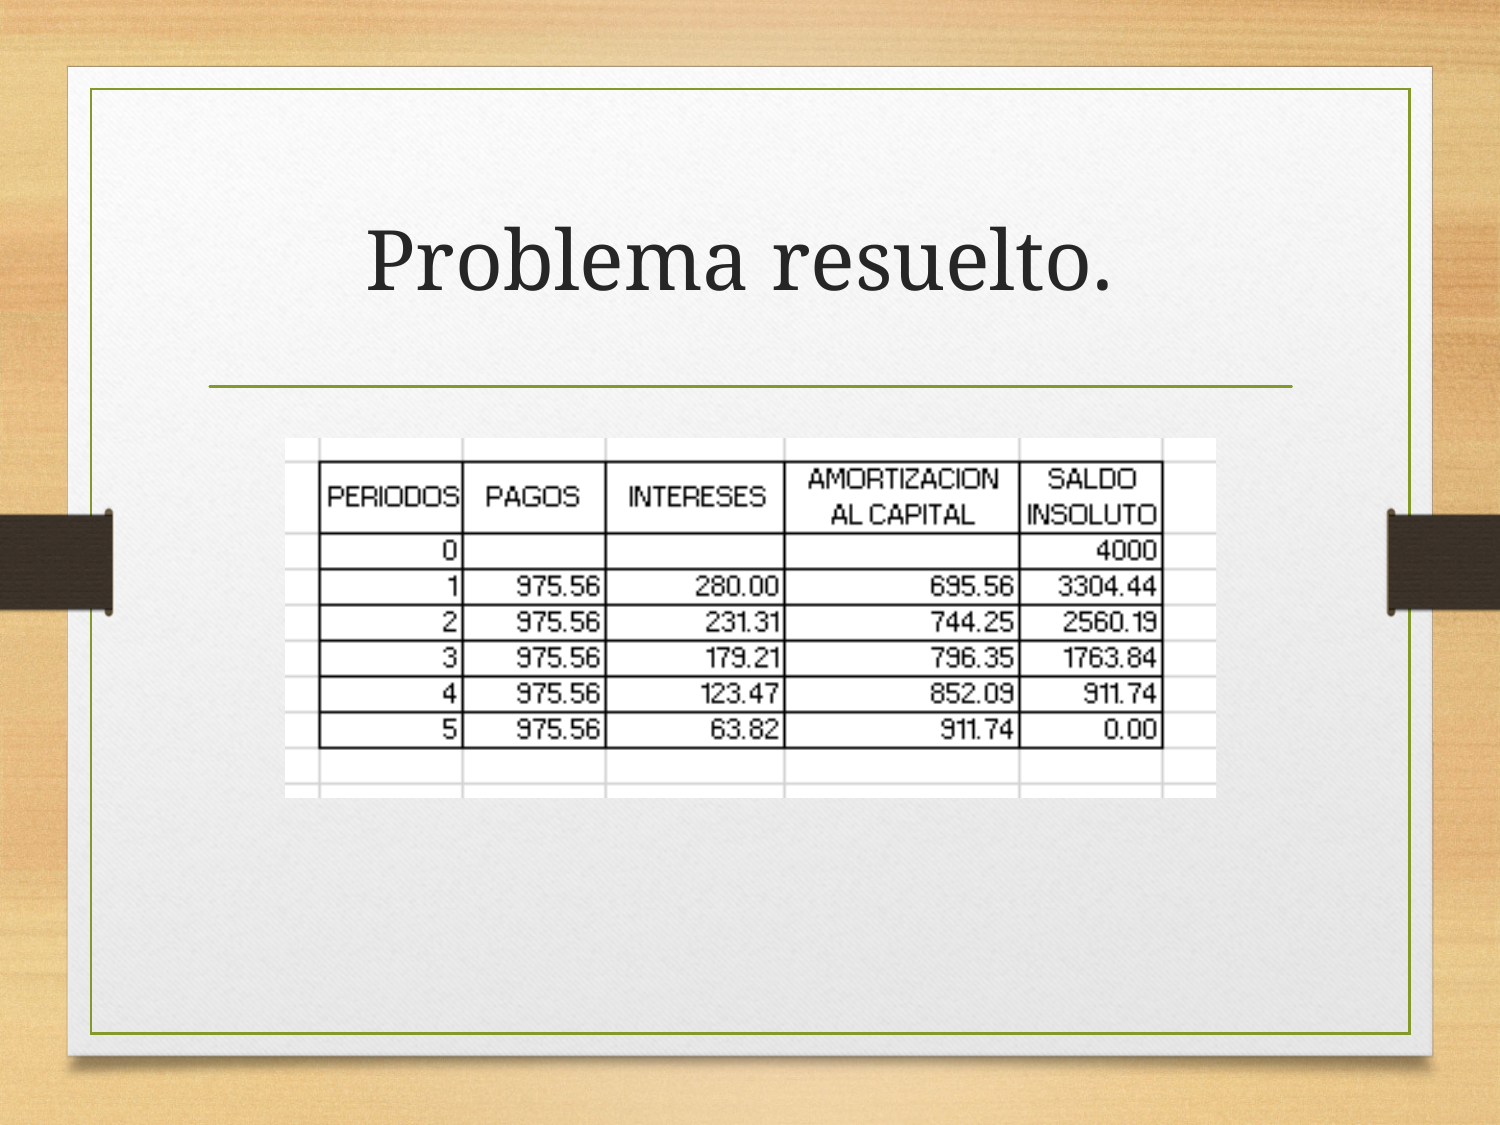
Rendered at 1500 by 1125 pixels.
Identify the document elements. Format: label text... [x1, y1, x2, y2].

list [193, 408, 1309, 974]
picture [0, 0, 1500, 1125]
title Problema resuelto. [193, 150, 1309, 365]
